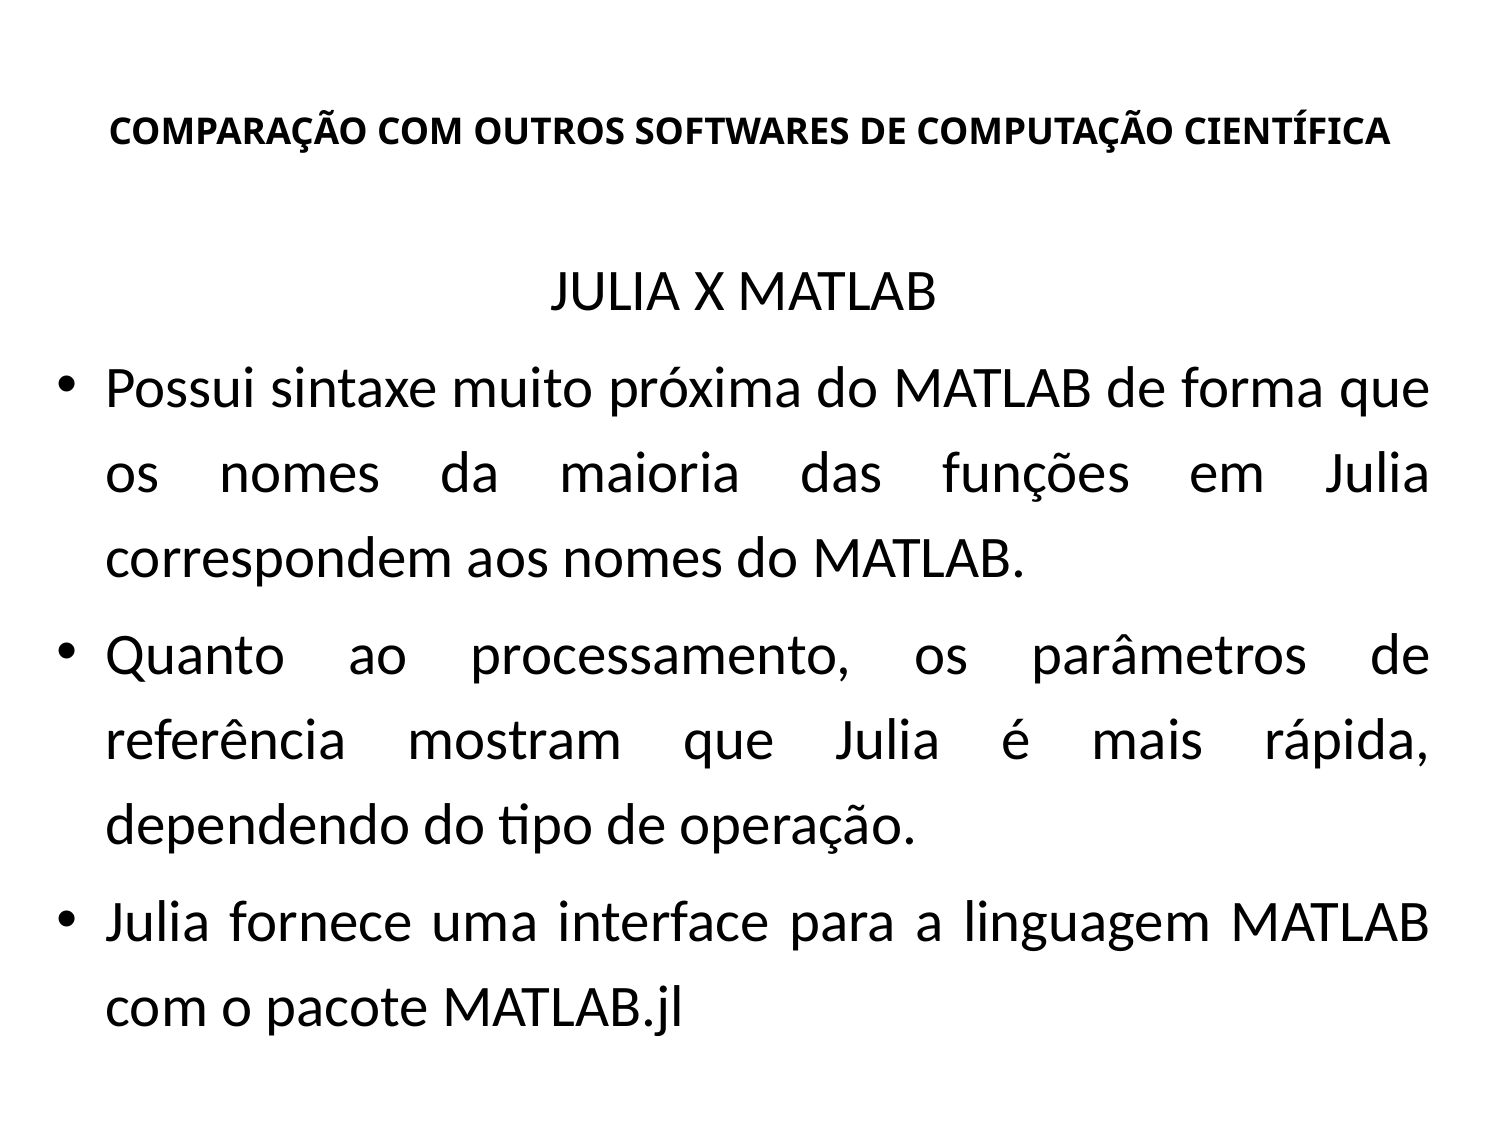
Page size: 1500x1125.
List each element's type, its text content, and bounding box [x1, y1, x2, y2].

list JULIA X MATLAB Possui sintaxe muito próxima do MATLAB de forma que os nomes da maioria das funções em Julia correspondem aos nomes do MATLAB. Quanto ao processamento, os parâmetros de referência mostram que Julia é mais rápida, dependendo do tipo de operação. Julia fornece uma interface para a linguagem MATLAB com o pacote MATLAB.jl [41, 243, 1447, 1047]
title COMPARAÇÃO COM OUTROS SOFTWARES DE COMPUTAÇÃO CIENTÍFICA [75, 90, 1425, 233]
